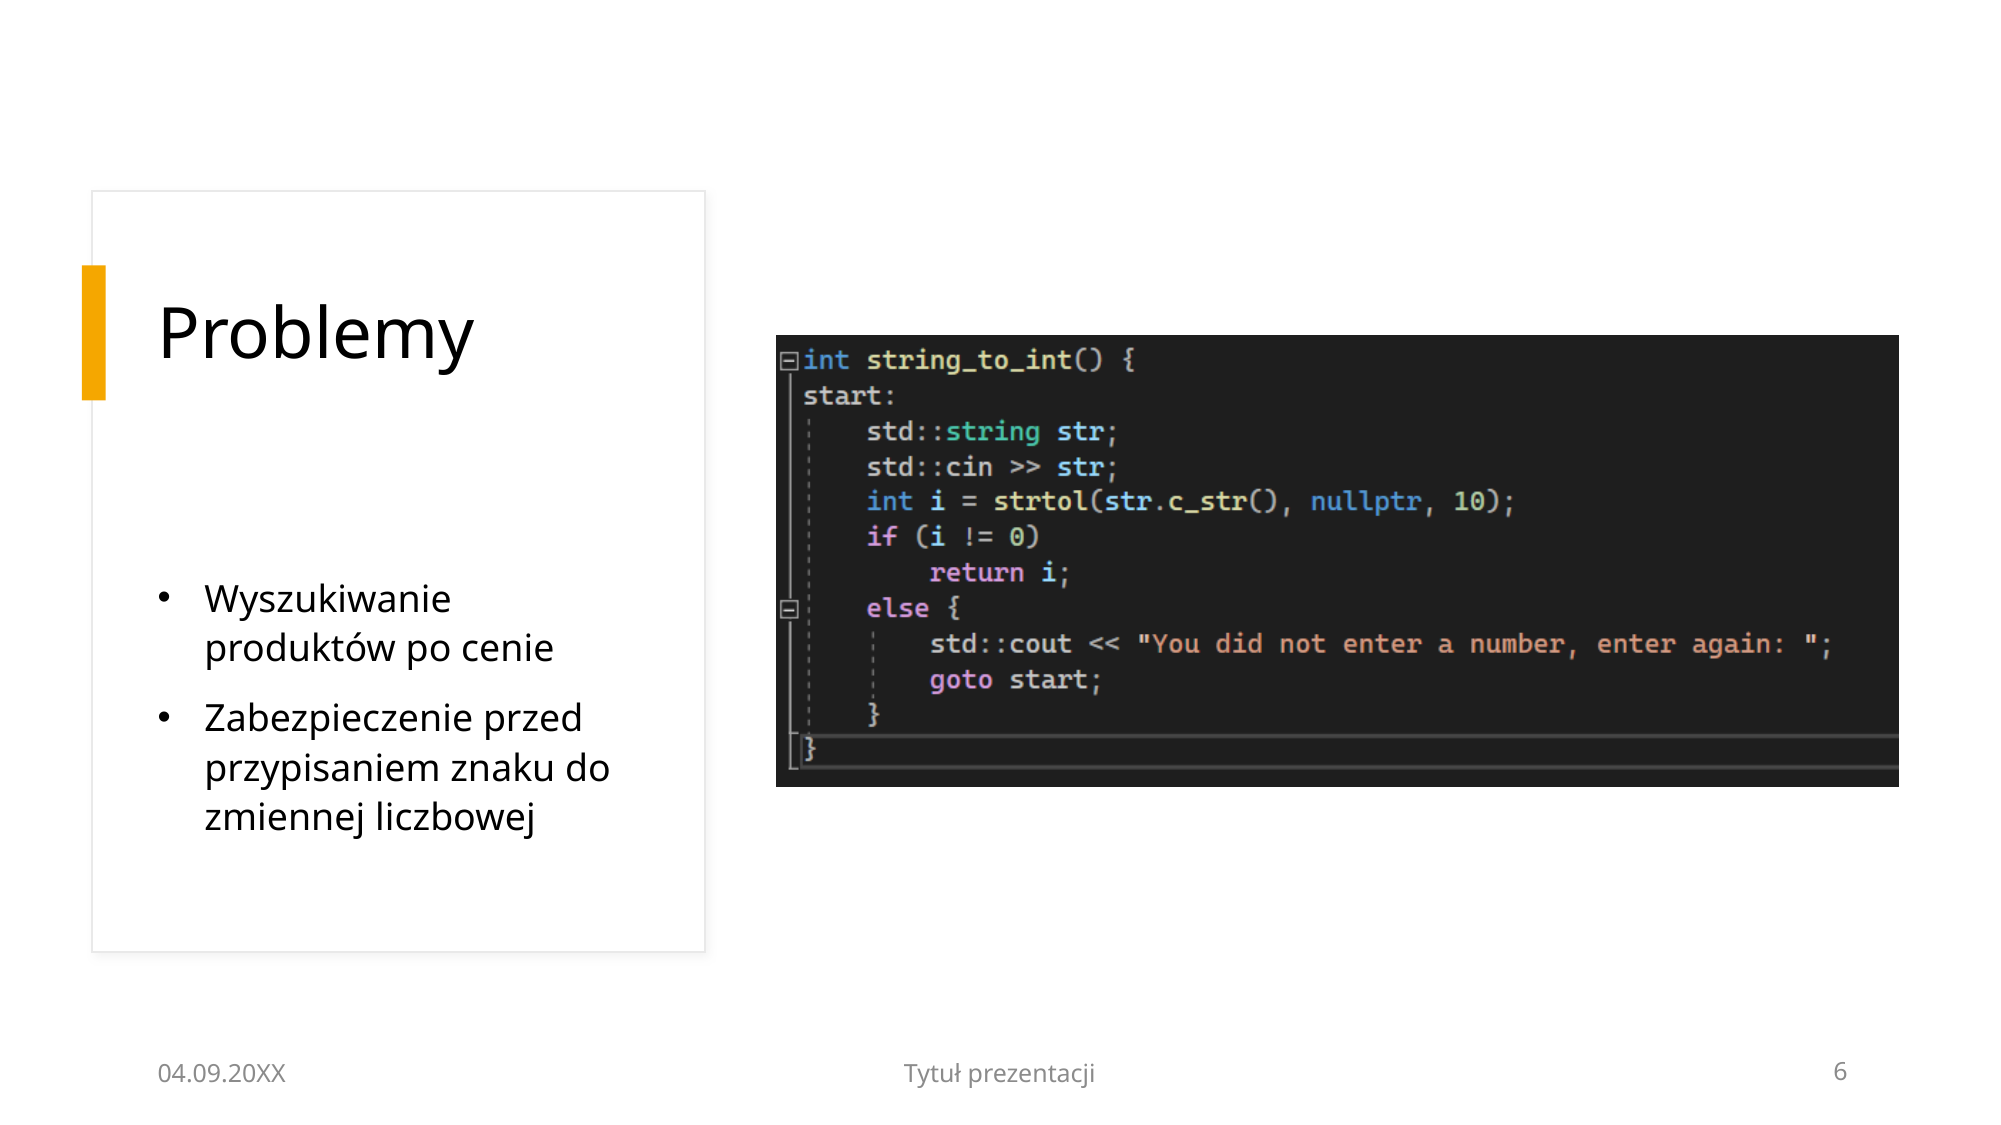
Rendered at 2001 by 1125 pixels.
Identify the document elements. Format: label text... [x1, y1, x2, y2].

title Problemy [142, 280, 651, 561]
picture [776, 335, 1899, 787]
footer Tytuł prezentacji [662, 1042, 1338, 1103]
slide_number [142, 1042, 593, 1103]
list Wyszukiwanie produktów po cenie Zabezpieczenie przed przypisaniem znaku do zmiennej liczbowej [142, 562, 651, 902]
slide_number 6 [1412, 1042, 1863, 1103]
